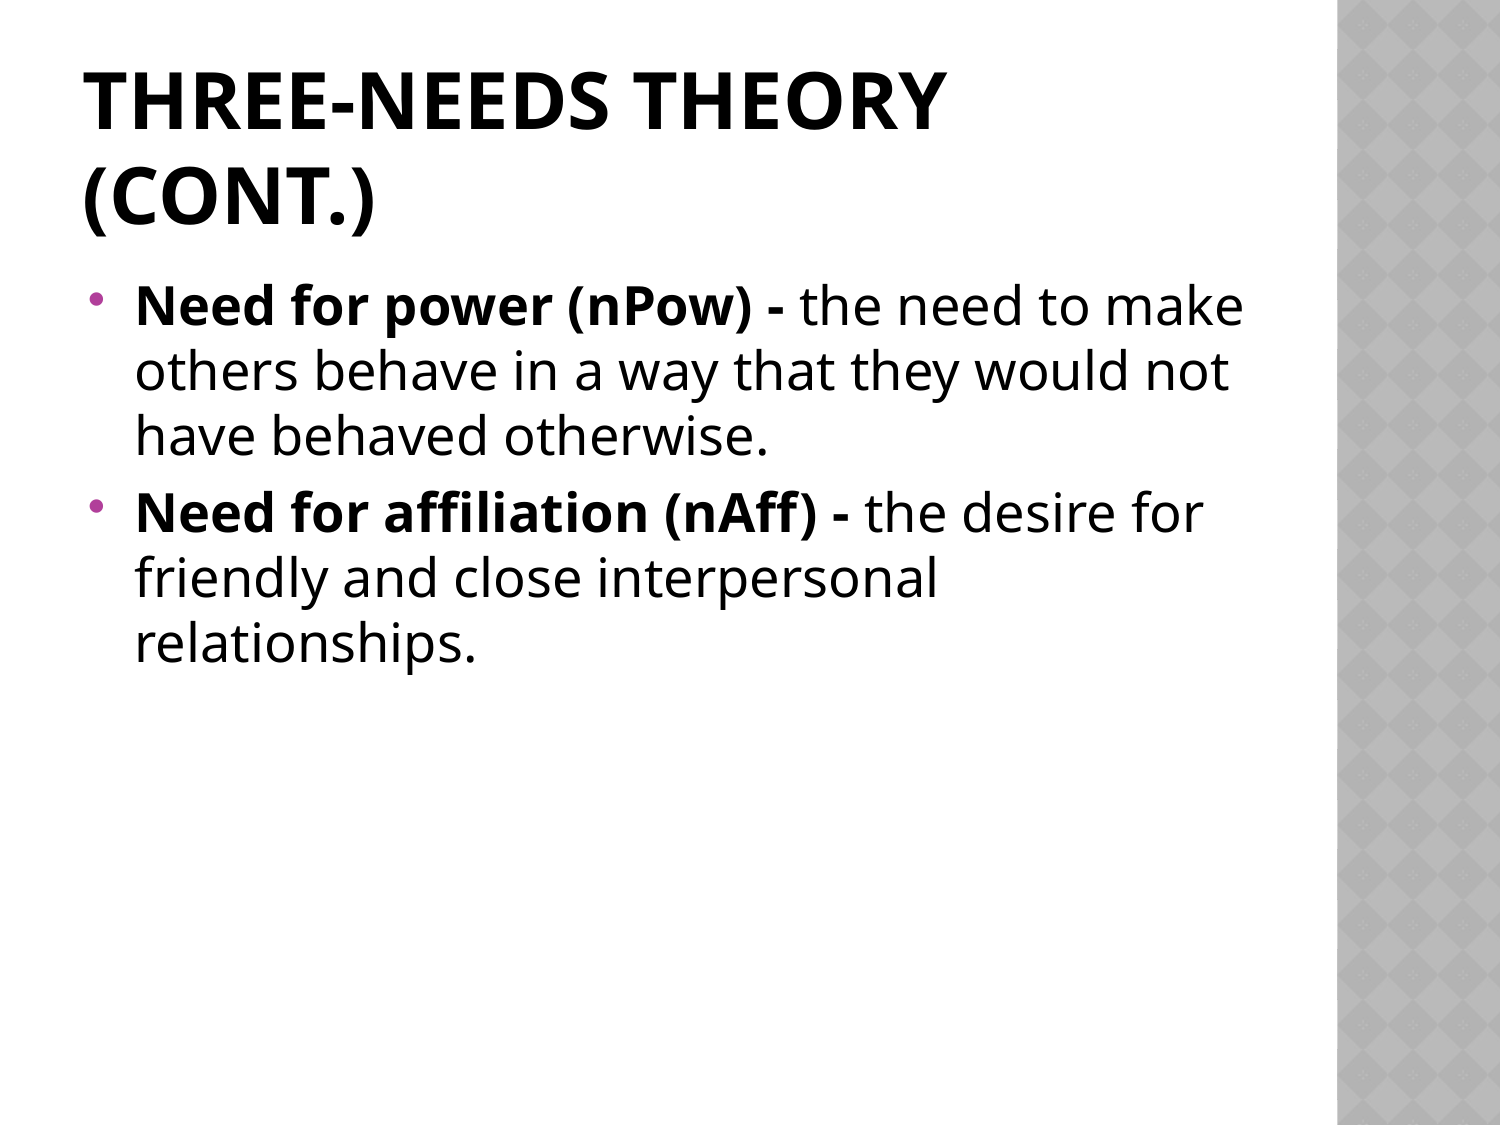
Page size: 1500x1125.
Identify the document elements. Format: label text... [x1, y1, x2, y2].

list Need for power (nPow) - the need to make others behave in a way that they would not have behaved otherwise. Need for affiliation (nAff) - the desire for friendly and close interpersonal relationships. [75, 264, 1263, 1059]
title Three-Needs Theory (cont.) [75, 52, 1263, 240]
